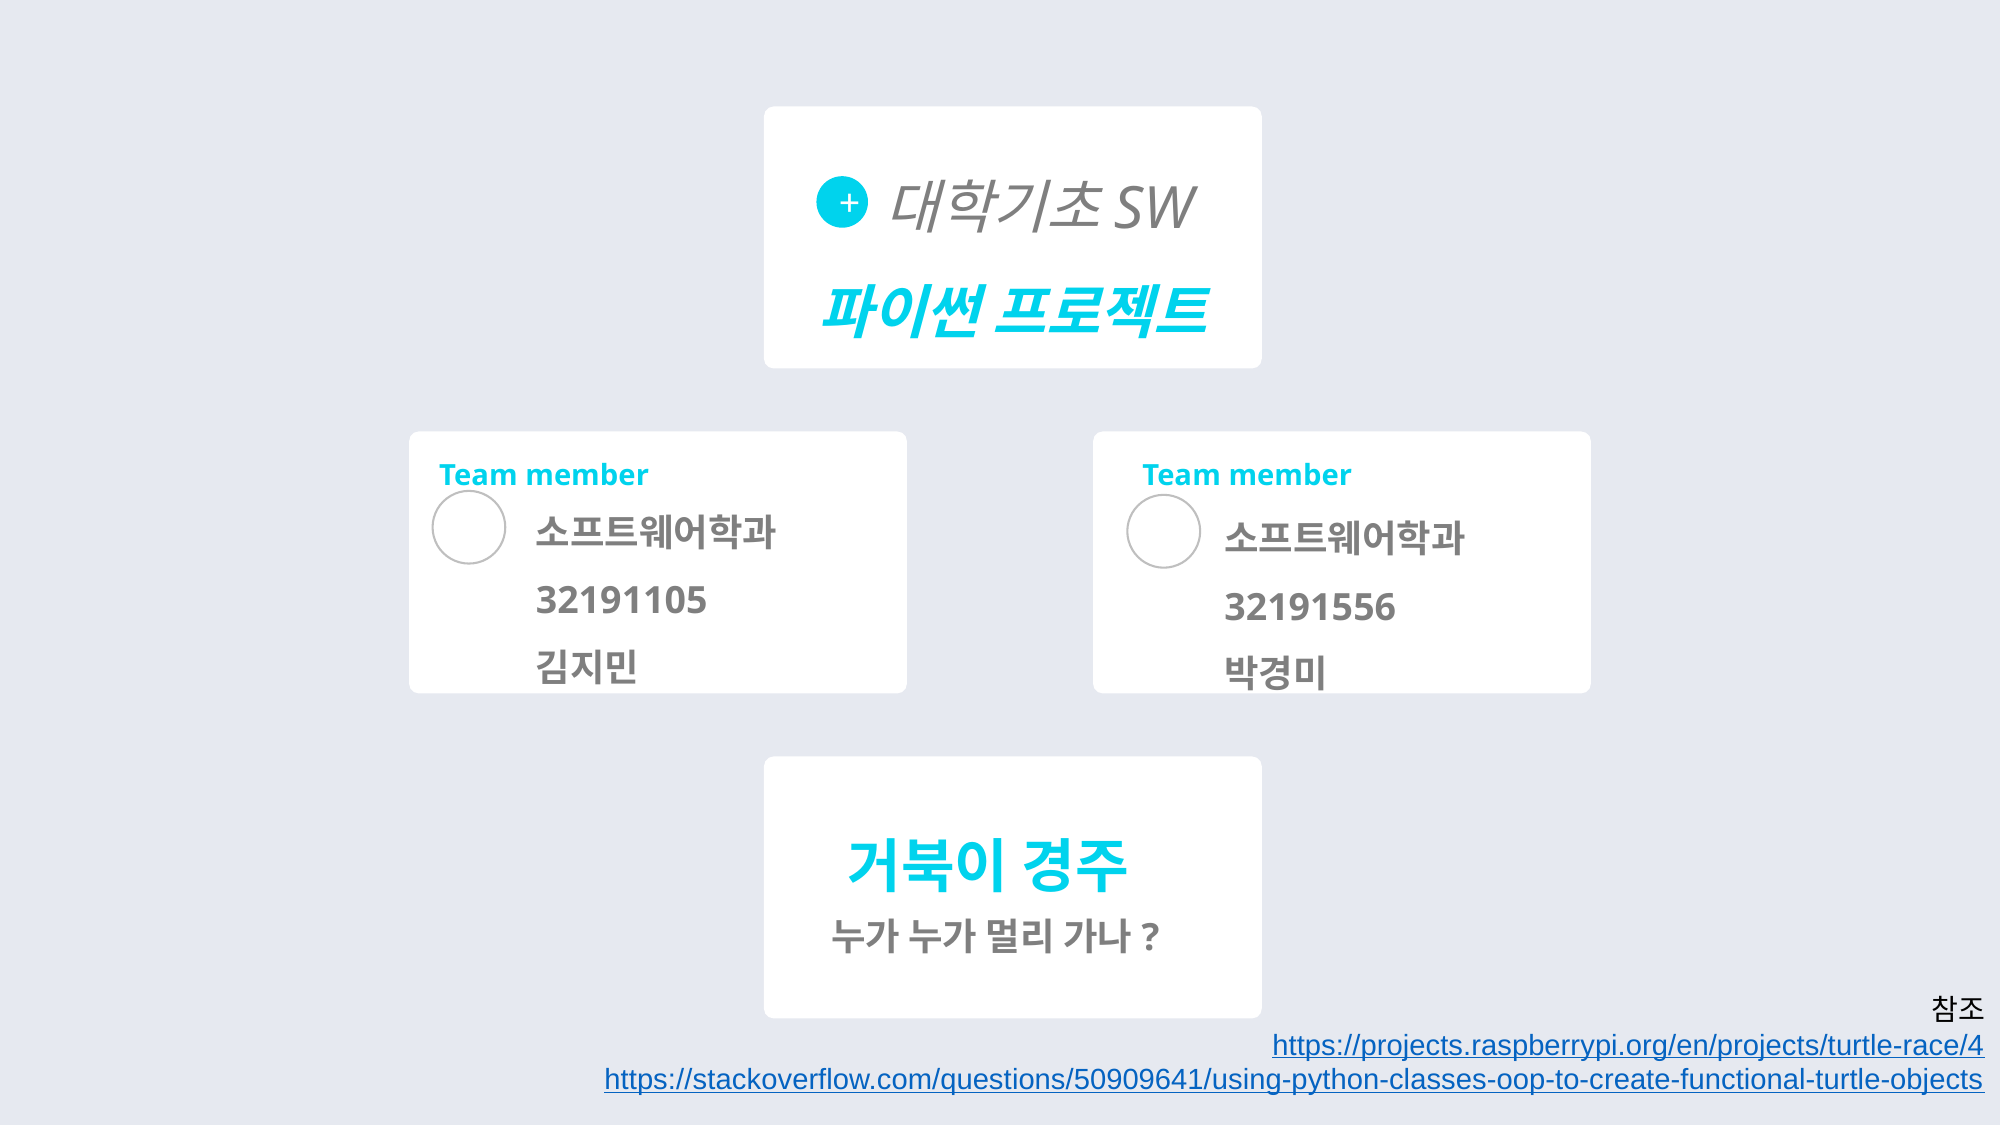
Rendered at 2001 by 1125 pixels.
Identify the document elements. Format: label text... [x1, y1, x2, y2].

text_box 소프트웨어학과 32191105 김지민 [520, 479, 881, 685]
text_box 소프트웨어학과 32191556 박경미 [1209, 484, 1570, 679]
text_box Team member [1127, 431, 1386, 500]
text_box [1093, 431, 1591, 694]
text_box 거북이 경주 [832, 786, 1193, 883]
text_box Team member [424, 431, 683, 500]
text_box [432, 490, 506, 564]
text_box [409, 431, 907, 694]
text_box [1127, 494, 1201, 568]
text_box [763, 756, 1262, 983]
text_box + [816, 176, 868, 228]
text_box 참조 https://projects.raspberrypi.org/en/projects/turtle-race/4 https://stackoverflow.com/questions/50909641/using-python-classes-oop-to-create-functional-turtle-objects [217, 983, 2000, 1104]
text_box 대학기초SW 파이썬 프로젝트 [763, 127, 1262, 369]
text_box 누가 누가 멀리 가나? [816, 882, 1210, 951]
text_box [763, 106, 1262, 127]
